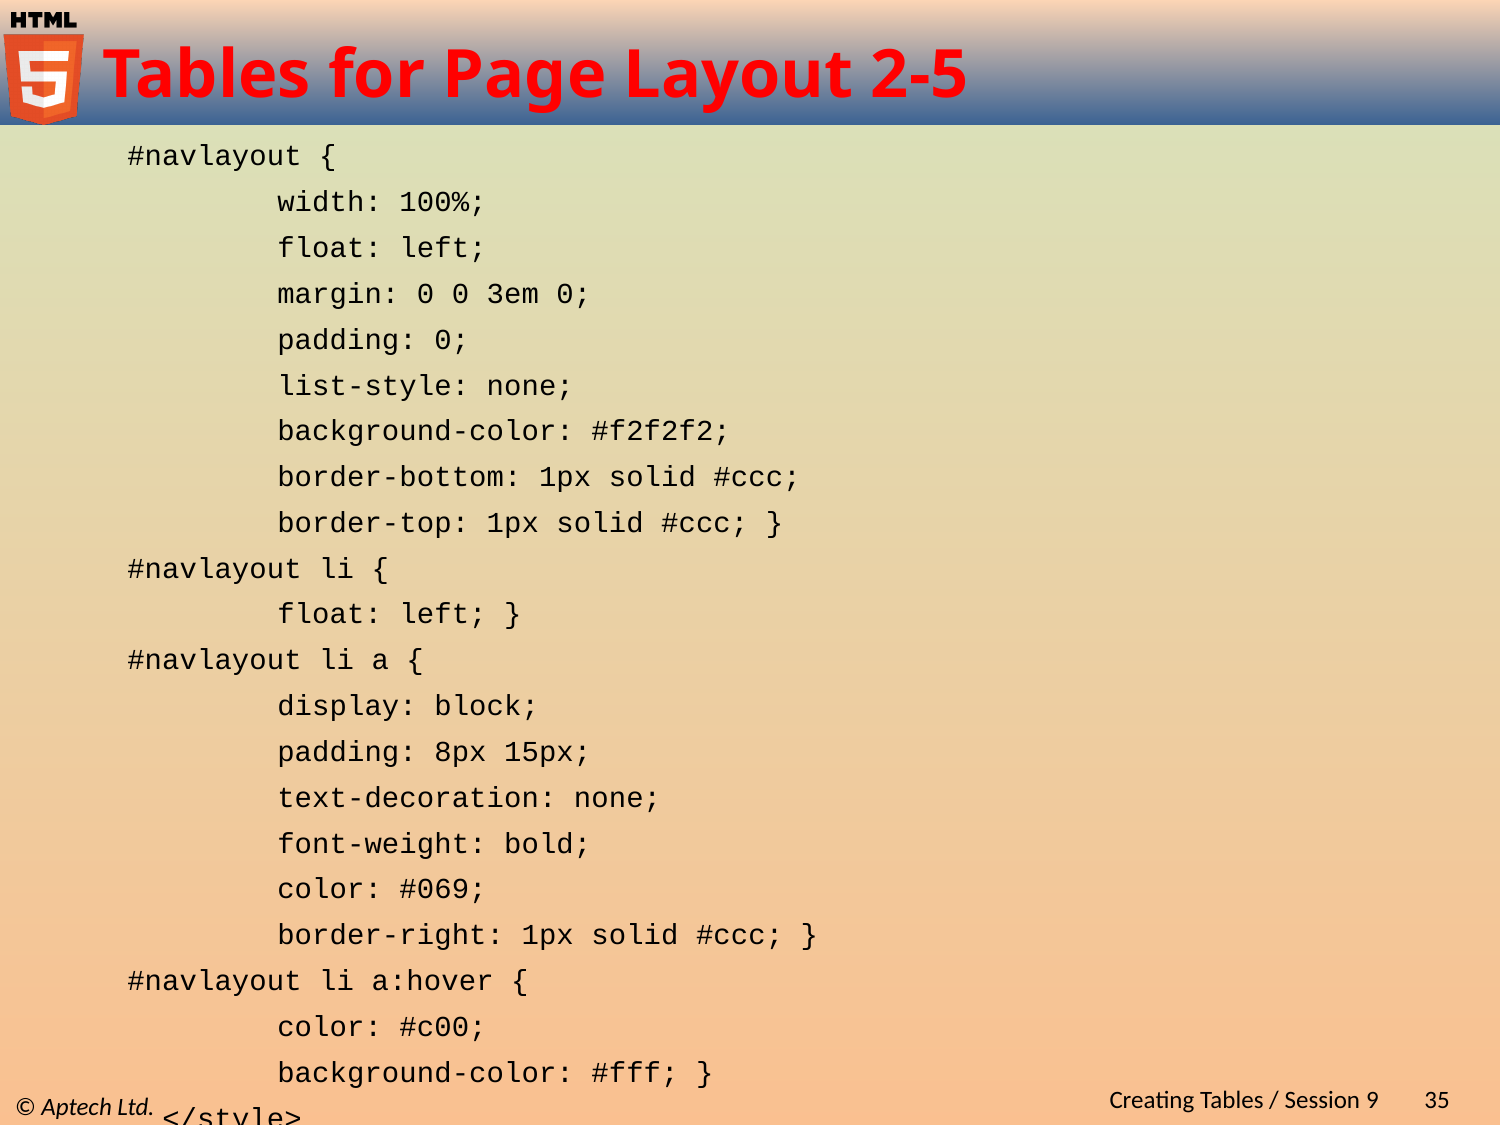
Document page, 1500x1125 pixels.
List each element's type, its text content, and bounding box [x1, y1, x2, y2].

text_box #navlayout { width: 100%; float: left; margin: 0 0 3em 0; padding: 0; list-style: none; background-color: #f2f2f2; border-bottom: 1px solid #ccc; border-top: 1px solid #ccc; } #navlayout li { float: left; } #navlayout li a { display: block; padding: 8px 15px; text-decoration: none; font-weight: bold; color: #069; border-right: 1px solid #ccc; } #navlayout li a:hover { color: #c00; background-color: #fff; } </style> [112, 162, 1425, 1125]
title Tables for Page Layout 2-5 [87, 37, 1338, 106]
slide_number 35 [1425, 1084, 1465, 1113]
picture [0, 12, 100, 125]
